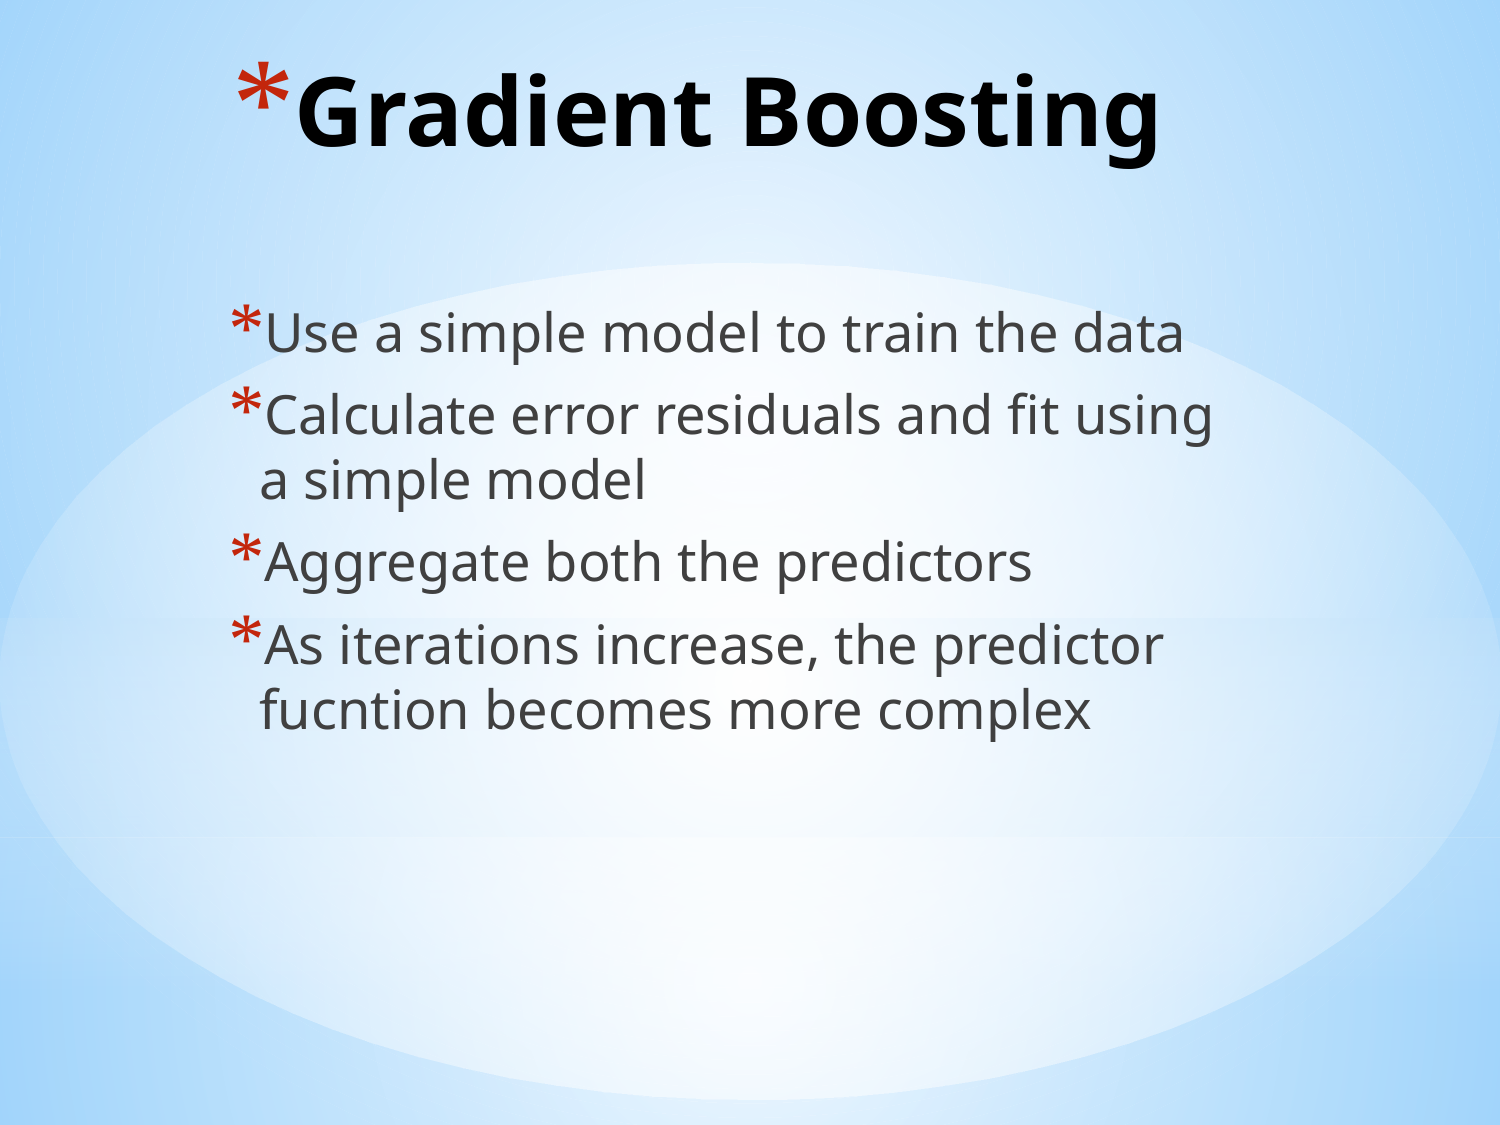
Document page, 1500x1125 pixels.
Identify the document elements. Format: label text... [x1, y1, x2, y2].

list Use a simple model to train the data Calculate error residuals and fit using a simple model Aggregate both the predictors As iterations increase, the predictor fucntion becomes more complex [206, 290, 1257, 861]
title Gradient Boosting [218, 42, 1287, 231]
